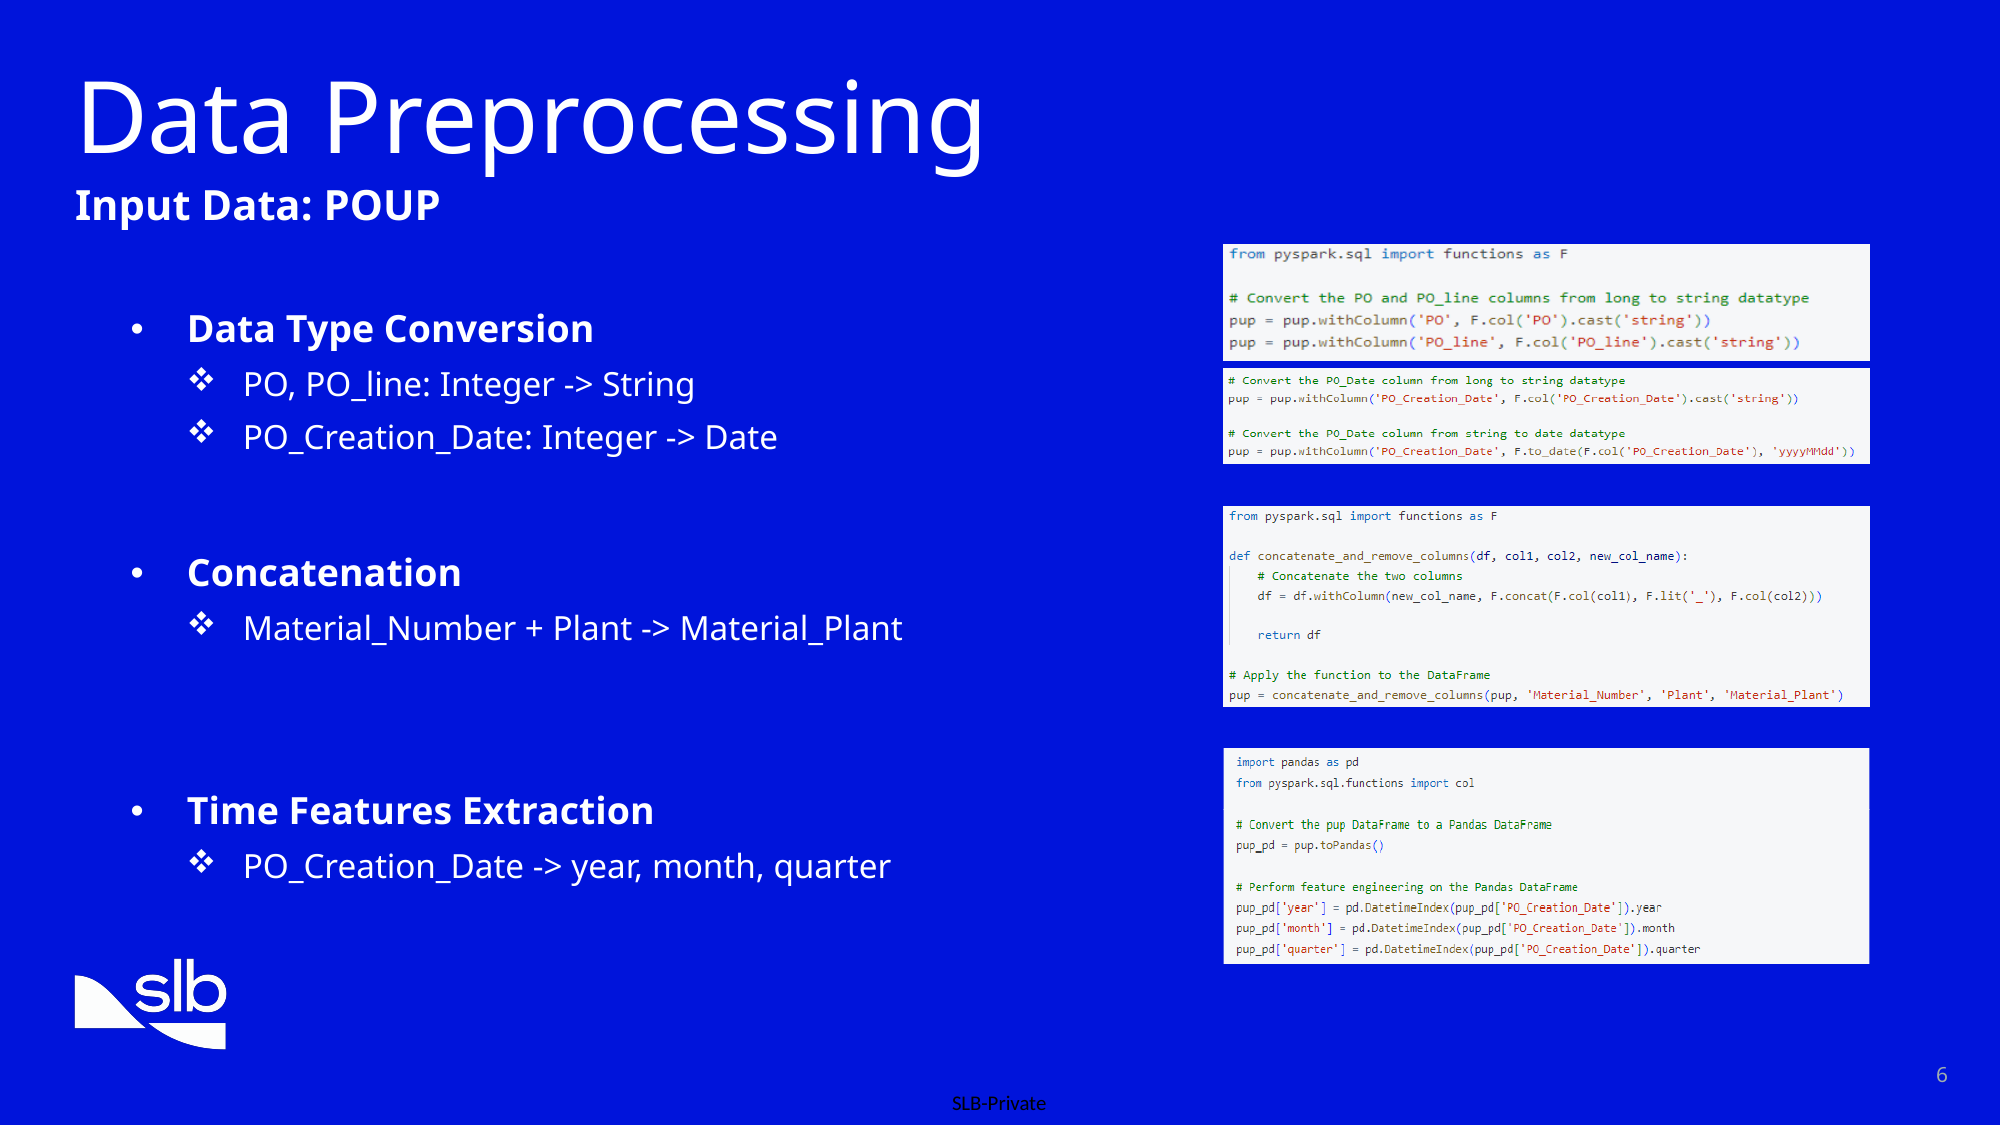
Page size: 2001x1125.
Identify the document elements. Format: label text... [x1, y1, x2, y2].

text_box Concatenation Material_Number + Plant -> Material_Plant [130, 552, 979, 660]
picture [1223, 244, 1870, 361]
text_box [1223, 748, 1870, 964]
picture [48, 932, 253, 1076]
picture [1223, 506, 1870, 707]
title Data Preprocessing [75, 67, 1431, 180]
slide_number 6 [1835, 1051, 1948, 1090]
picture [1223, 368, 1870, 464]
text_box Input Data: POUP [74, 182, 864, 333]
list Data Type Conversion PO, PO_line: Integer -> String PO_Creation_Date: Integer -> Date [130, 308, 979, 459]
text_box Time Features Extraction PO_Creation_Date -> year, month, quarter [130, 790, 996, 898]
